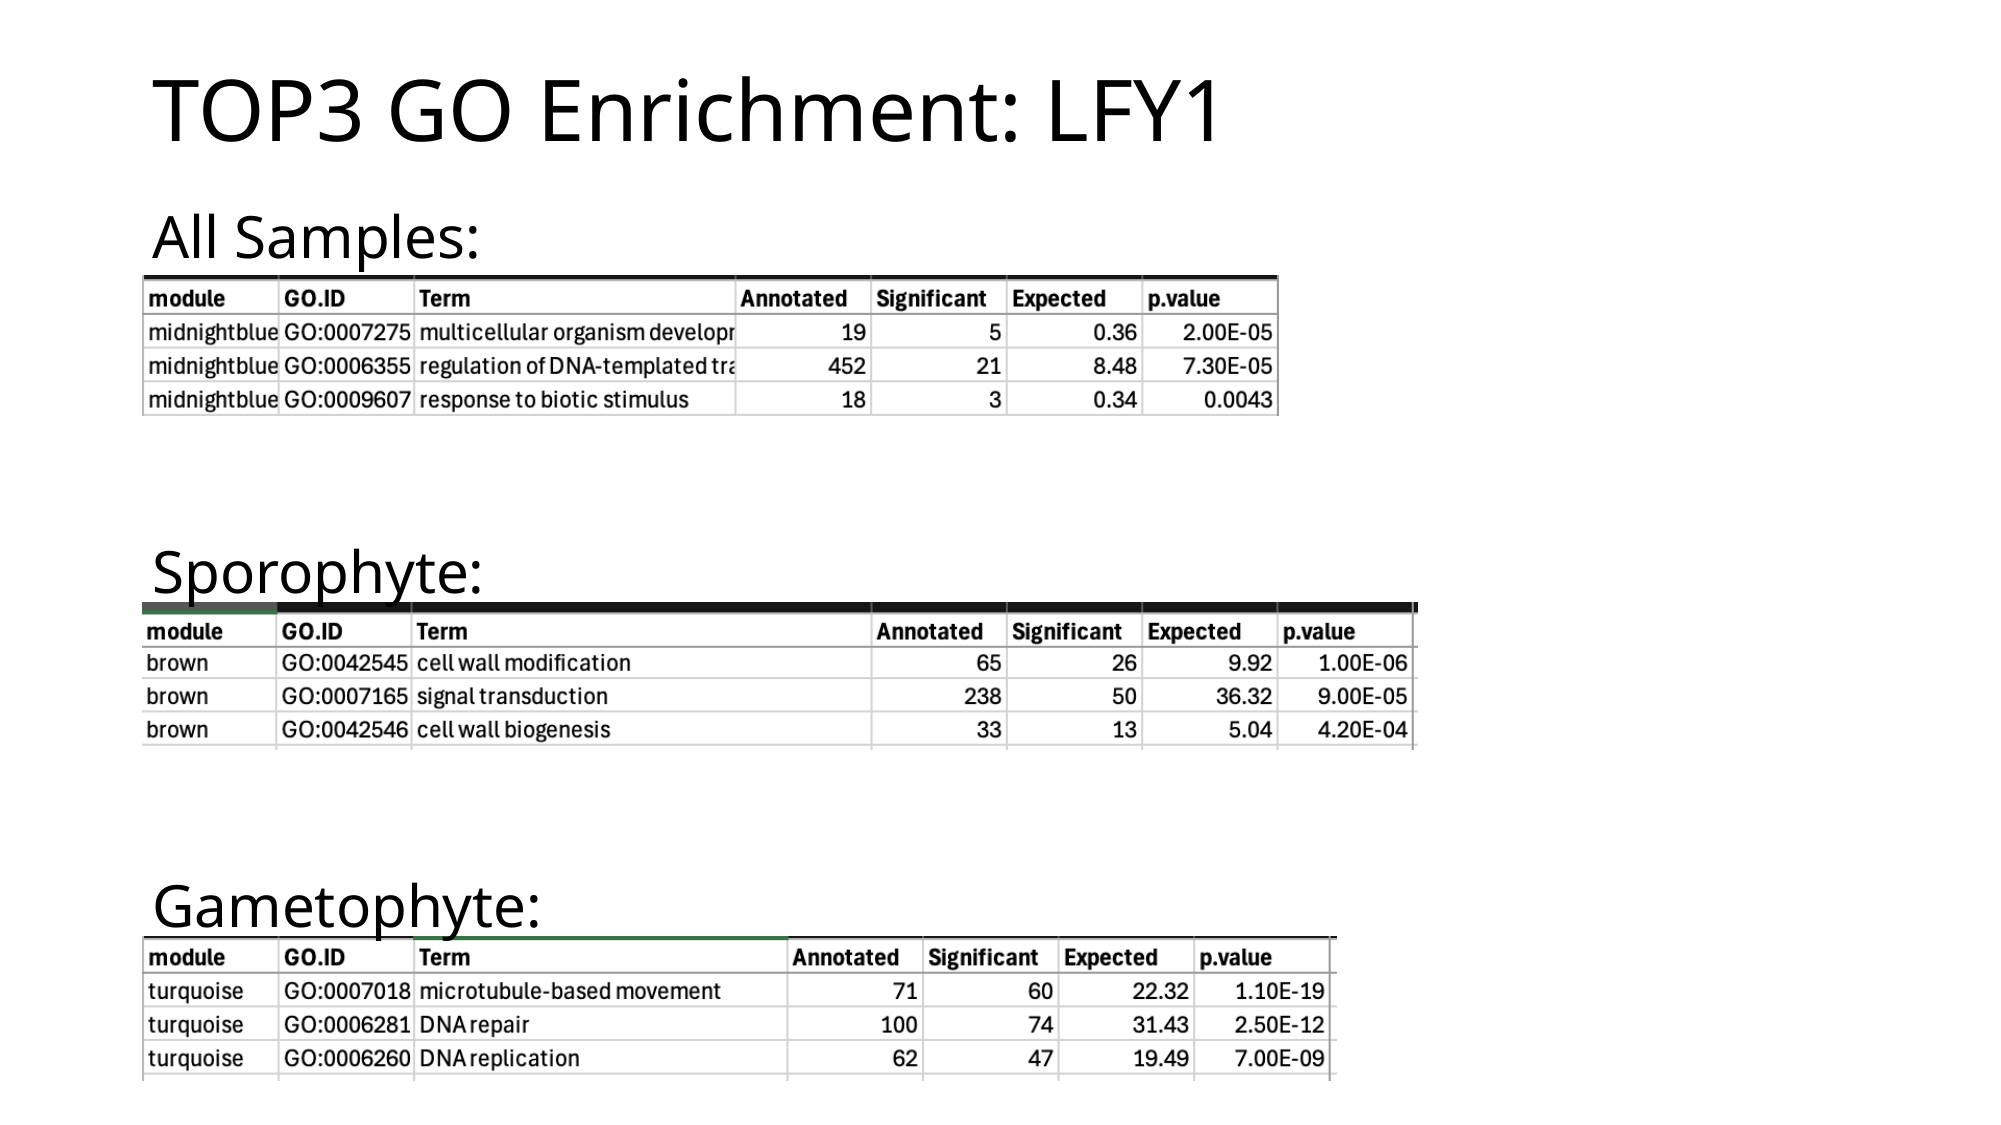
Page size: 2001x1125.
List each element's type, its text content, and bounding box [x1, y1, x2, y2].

picture [142, 936, 1338, 1081]
title TOP3 GO Enrichment: LFY1 [137, 59, 1863, 168]
text_box All Samples: Sporophyte: Gametophyte: [137, 200, 1863, 1014]
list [142, 275, 1279, 416]
picture [142, 601, 1419, 751]
